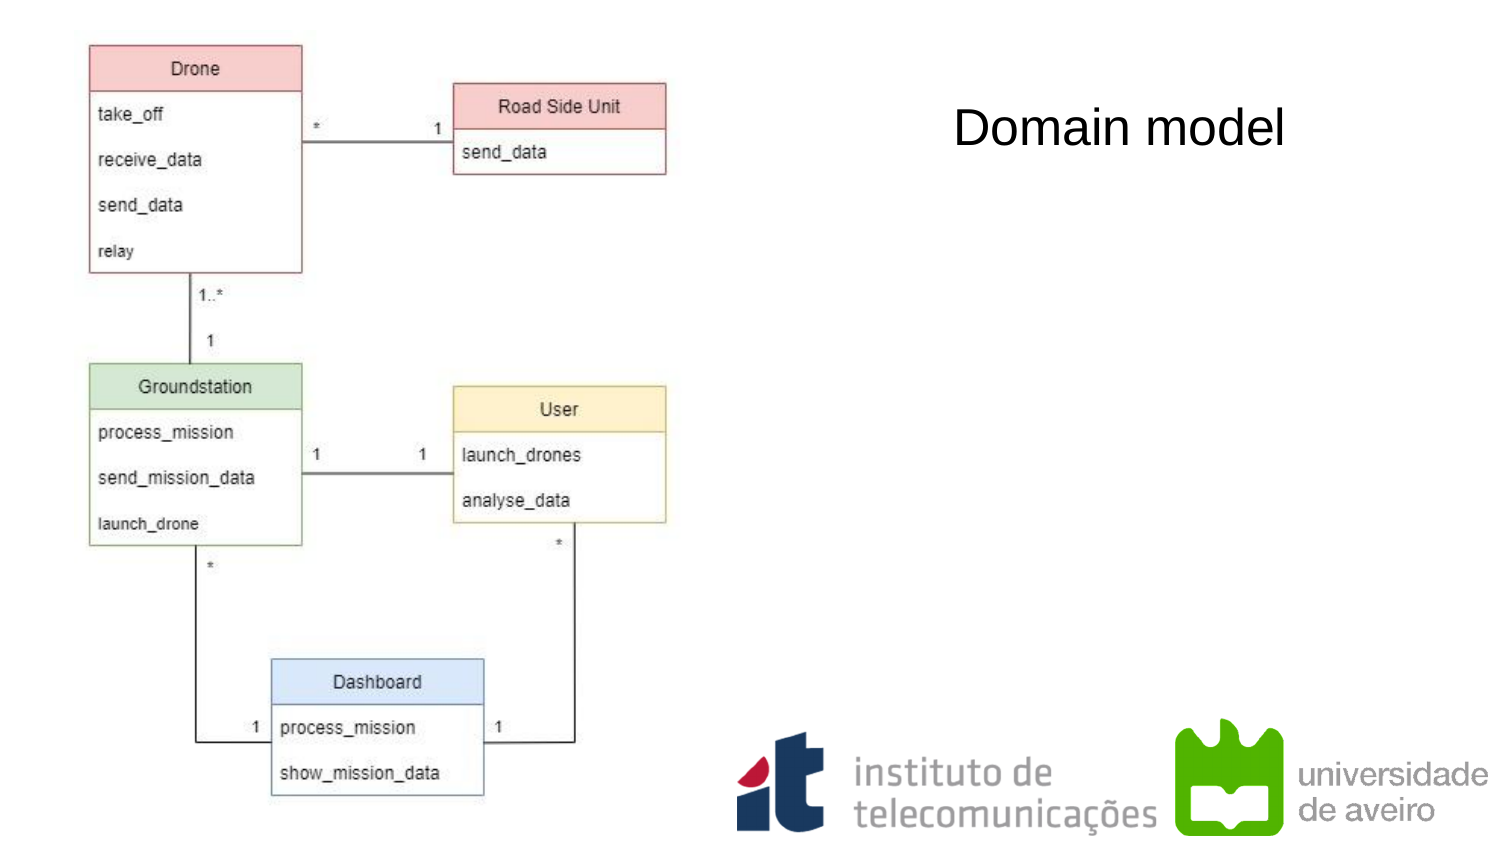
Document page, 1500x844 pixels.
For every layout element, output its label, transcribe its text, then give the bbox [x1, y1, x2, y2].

picture [737, 708, 1488, 837]
picture [74, 30, 682, 813]
title Domain model [802, 78, 1370, 173]
